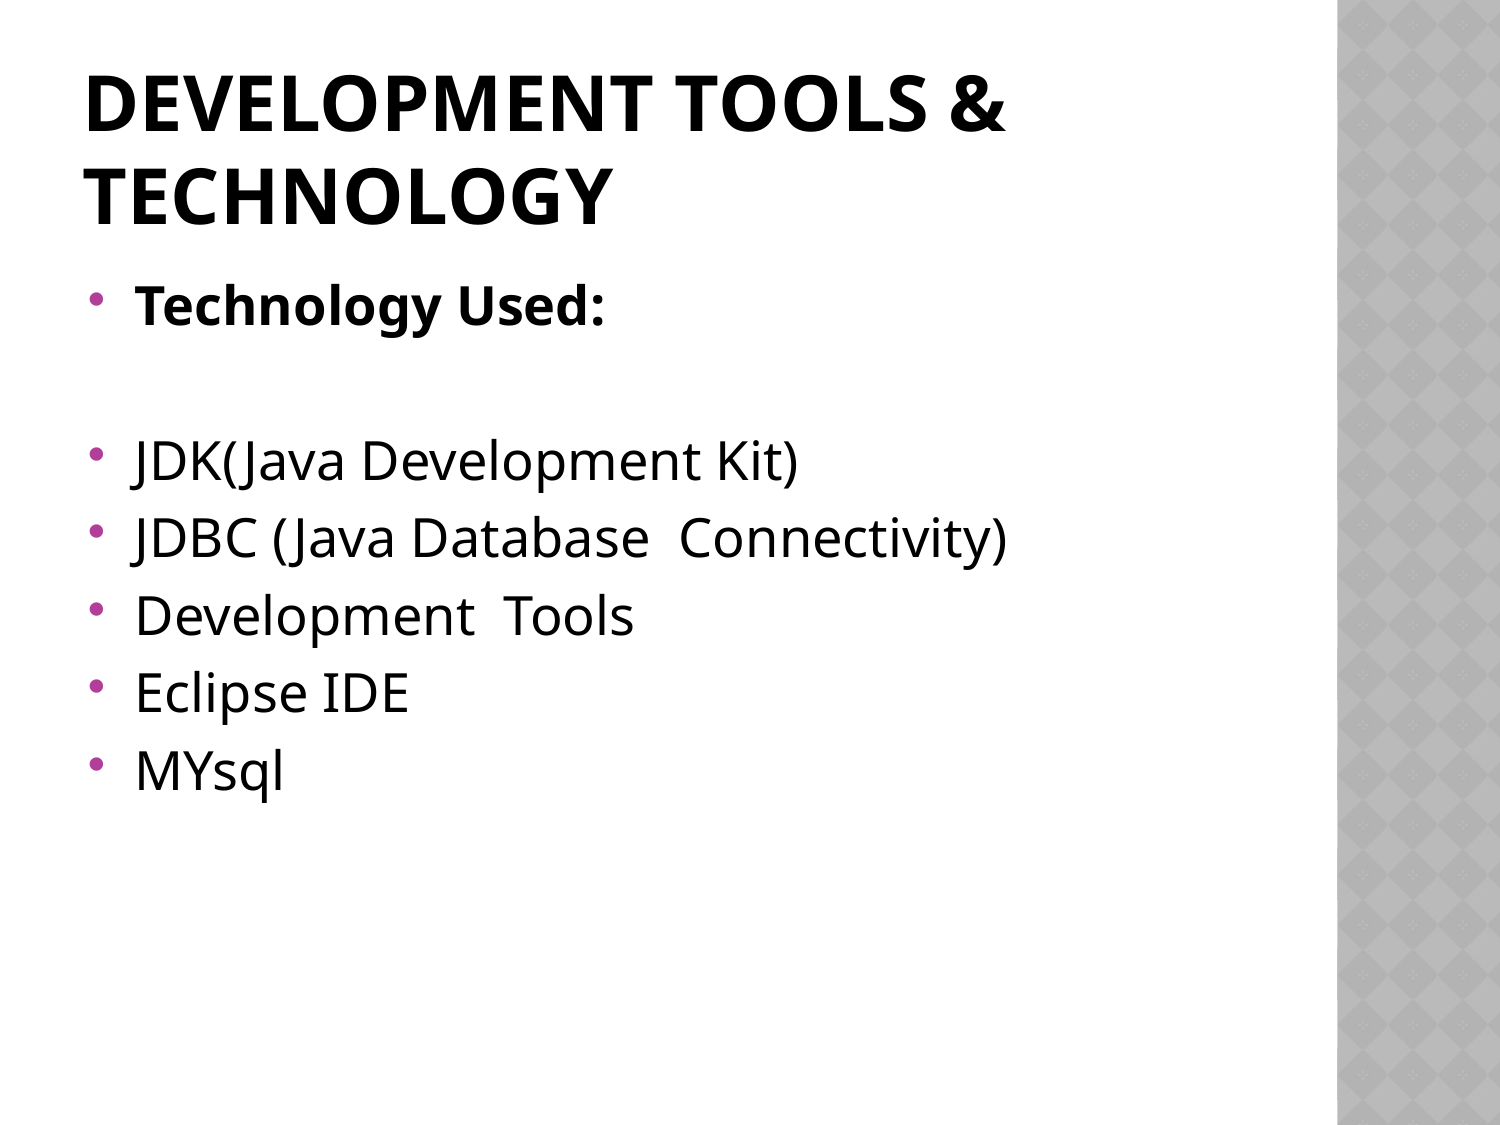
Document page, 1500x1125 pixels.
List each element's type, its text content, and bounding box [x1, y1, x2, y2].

title Development Tools & Technology [75, 52, 1263, 240]
list Technology Used: JDK(Java Development Kit) JDBC (Java Database Connectivity) Development Tools Eclipse IDE MYsql [75, 264, 1263, 1059]
